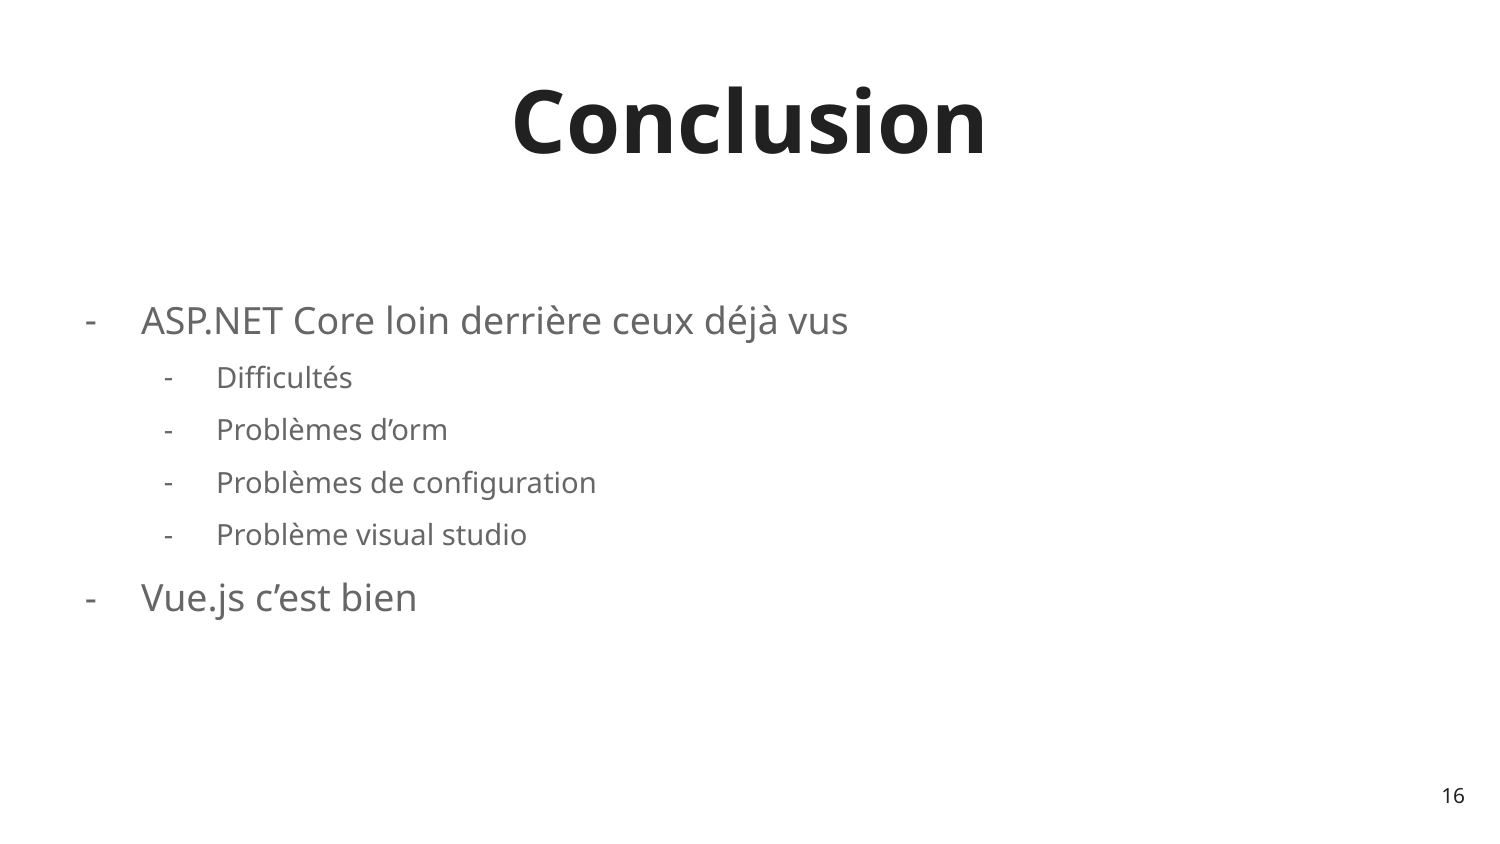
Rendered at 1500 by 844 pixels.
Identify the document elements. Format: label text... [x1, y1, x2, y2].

slide_number ‹#› [1389, 764, 1480, 830]
list ASP.NET Core loin derrière ceux déjà vus Difficultés Problèmes d’orm Problèmes de configuration Problème visual studio Vue.js c’est bien [51, 259, 1449, 808]
title Conclusion [51, 51, 1449, 183]
